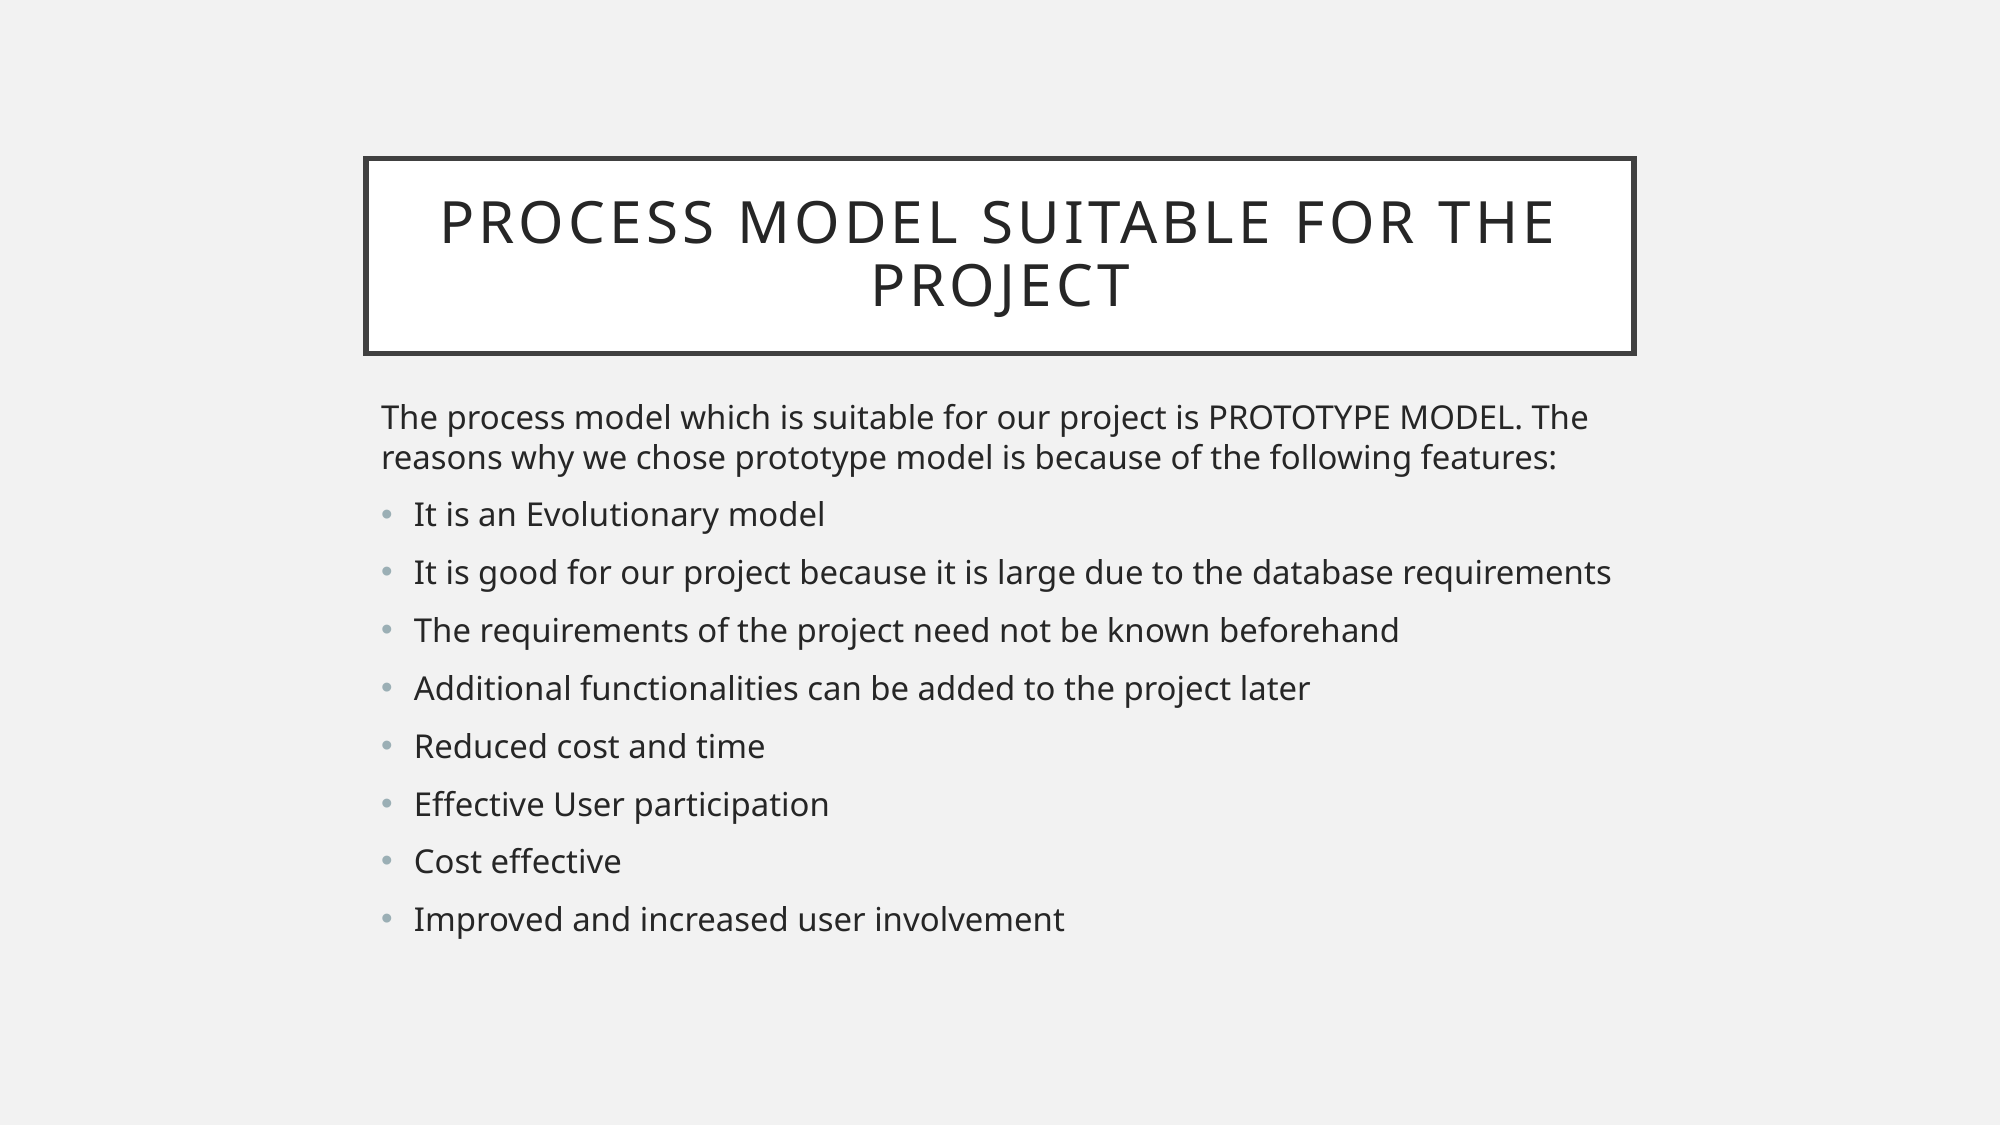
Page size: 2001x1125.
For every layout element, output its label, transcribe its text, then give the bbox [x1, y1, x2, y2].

list The process model which is suitable for our project is PROTOTYPE MODEL. The reasons why we chose prototype model is because of the following features: It is an Evolutionary model It is good for our project because it is large due to the database requirements The requirements of the project need not be known beforehand Additional functionalities can be added to the project later Reduced cost and time Effective User participation Cost effective Improved and increased user involvement [366, 389, 1634, 1020]
title Process model suitable for the project [363, 156, 1637, 356]
